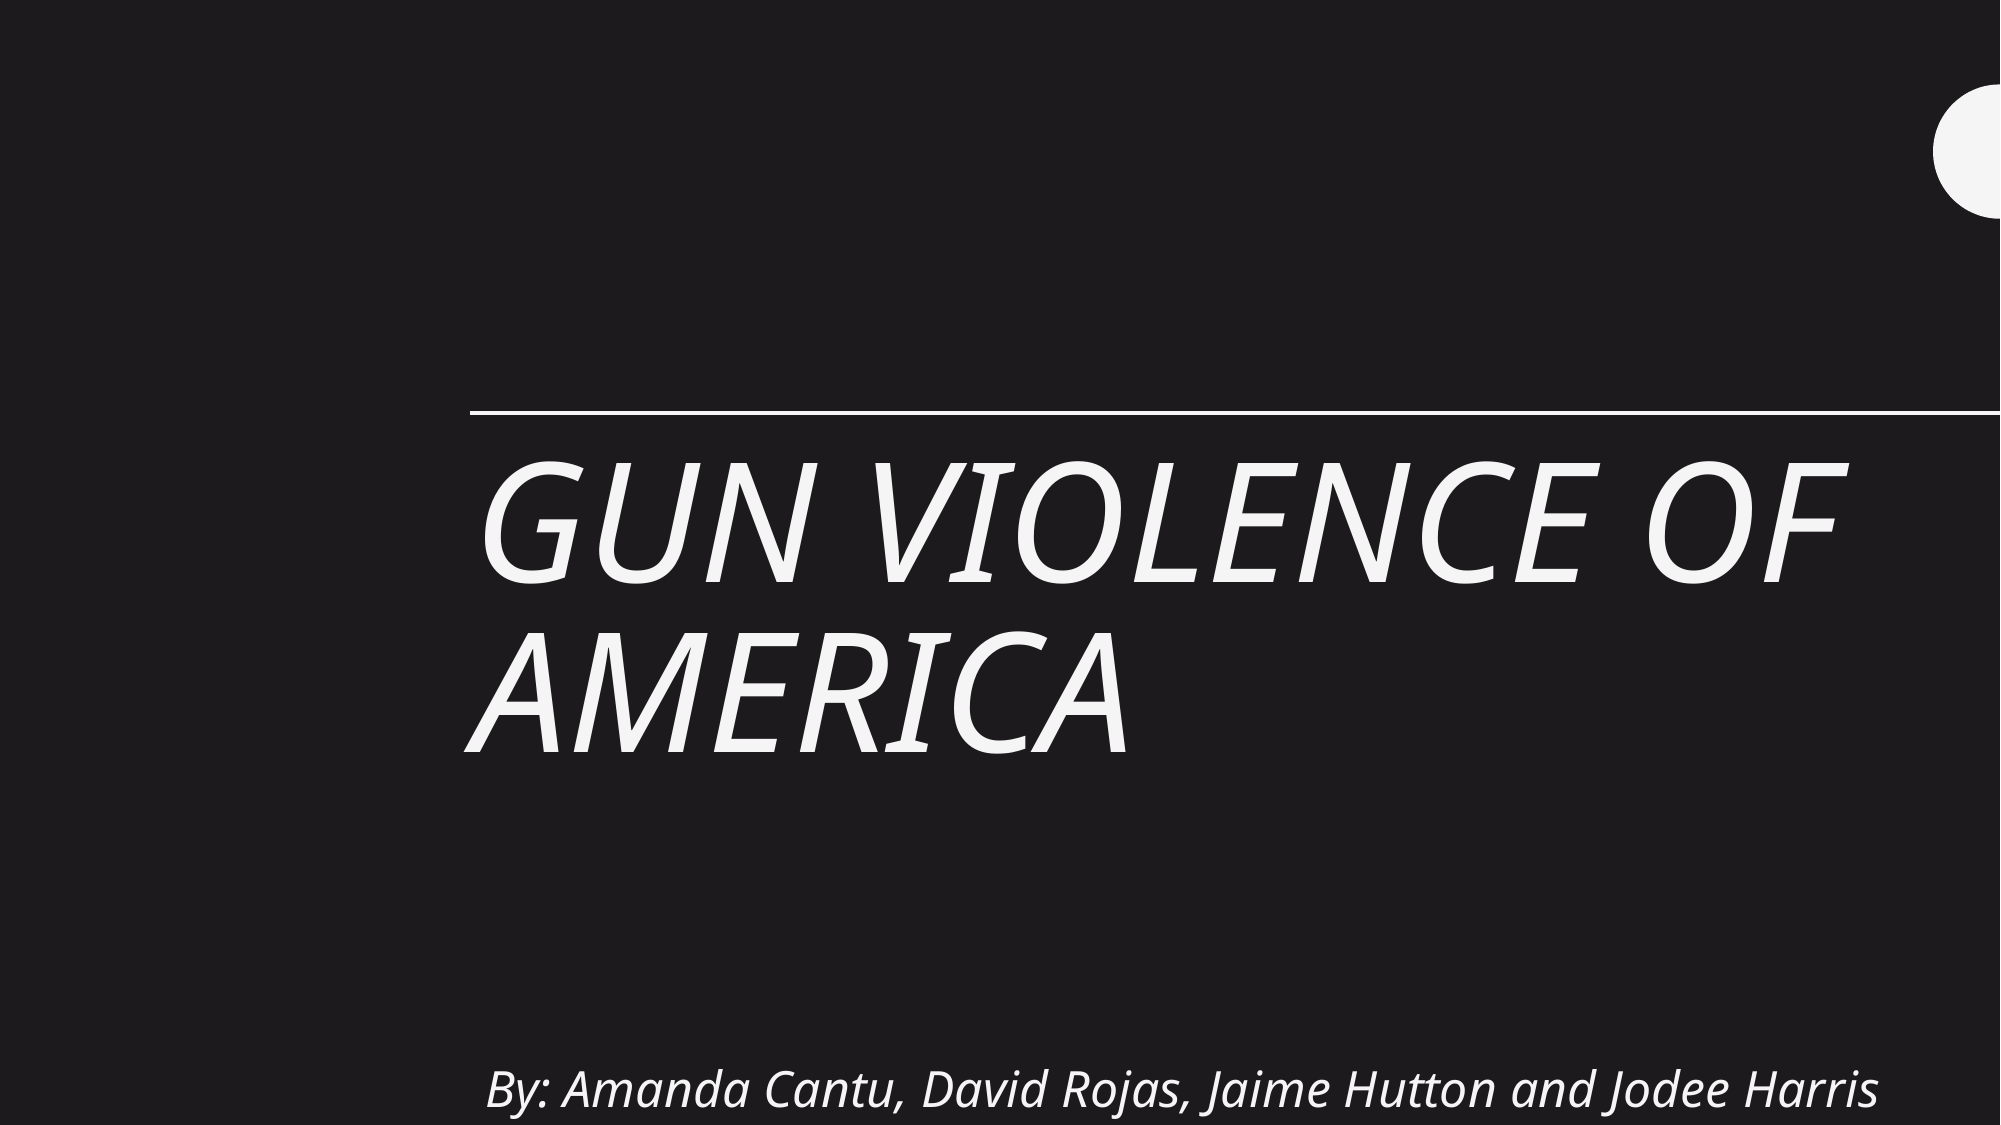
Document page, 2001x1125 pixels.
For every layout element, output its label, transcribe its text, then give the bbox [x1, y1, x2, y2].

subtitle By: Amanda Cantu, David Rojas, Jaime Hutton and Jodee Harris [470, 937, 1919, 1125]
title Gun Violence of America [458, 439, 1908, 1063]
text_box [1933, 84, 2000, 219]
text_box [0, 0, 2000, 1125]
